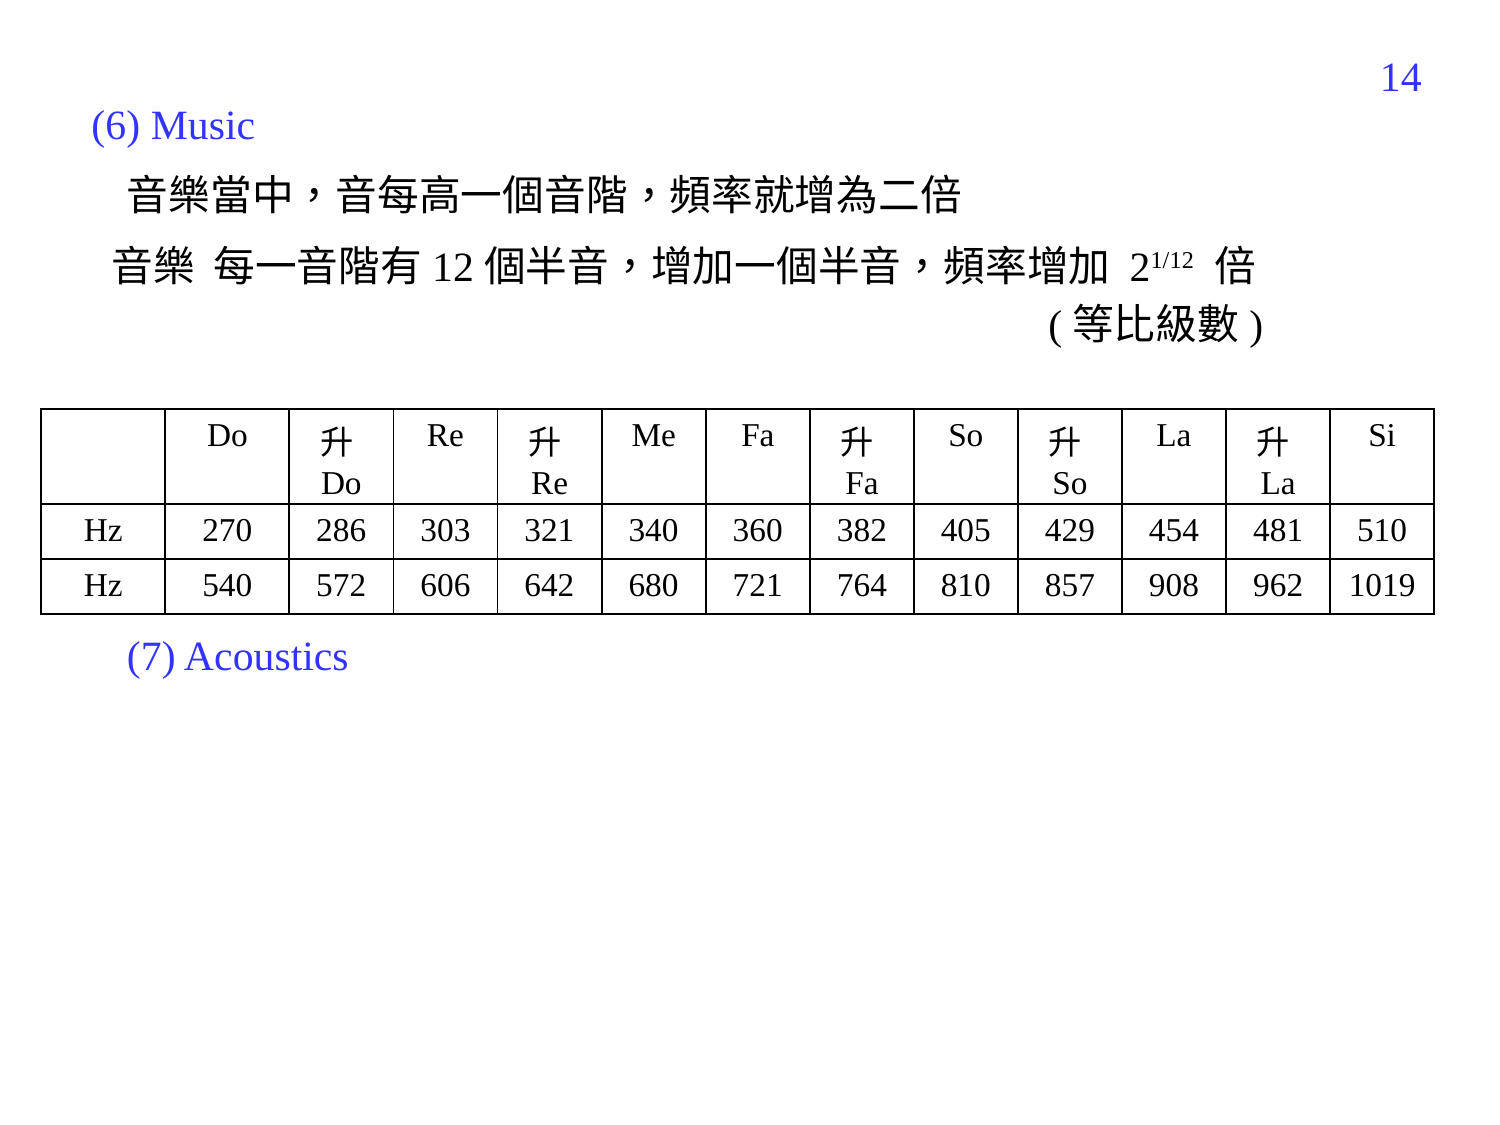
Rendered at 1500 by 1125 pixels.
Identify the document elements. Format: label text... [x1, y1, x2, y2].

table_header 升Do [290, 410, 393, 503]
table_header 升So [1019, 410, 1121, 503]
table_cell 382 [811, 505, 913, 558]
table_cell 454 [1123, 505, 1225, 558]
table_cell 572 [290, 560, 393, 613]
table_header 升La [1227, 410, 1329, 503]
text_box (6) Music [76, 90, 963, 155]
table_cell 721 [707, 560, 809, 613]
text_box 音樂當中，音每高一個音階，頻率就增為二倍 [112, 160, 1093, 226]
table_cell 340 [603, 505, 705, 558]
table_header Me [603, 410, 705, 503]
table_cell Hz [42, 505, 164, 558]
table_cell 764 [811, 560, 913, 613]
table_header 升Fa [811, 410, 913, 503]
table_header So [915, 410, 1017, 503]
table_cell 510 [1331, 505, 1433, 558]
table_header Fa [707, 410, 809, 503]
table_cell 360 [707, 505, 809, 558]
table_cell 303 [394, 505, 497, 558]
table_cell 680 [603, 560, 705, 613]
table_cell 810 [915, 560, 1017, 613]
table_cell 481 [1227, 505, 1329, 558]
table_cell 270 [166, 505, 288, 558]
table_cell 962 [1227, 560, 1329, 613]
table_cell 1019 [1331, 560, 1433, 613]
table_header Do [166, 410, 288, 503]
table_cell 405 [915, 505, 1017, 558]
table_cell 540 [166, 560, 288, 613]
table_header Si [1331, 410, 1433, 503]
table_cell 857 [1019, 560, 1121, 613]
table_cell 429 [1019, 505, 1121, 558]
table_header [42, 410, 164, 503]
text_box (等比級數) [1033, 290, 1341, 356]
table_header Re [394, 410, 497, 503]
table_cell 908 [1123, 560, 1225, 613]
slide_number 495 [1304, 42, 1437, 122]
table_cell 642 [498, 560, 601, 613]
text_box (7) Acoustics [112, 621, 999, 687]
table_cell 321 [498, 505, 601, 558]
table_header 升Re [498, 410, 601, 503]
text_box 音樂 每一音階有12個半音，增加一個半音，頻率增加 21/12 倍 [96, 231, 1290, 297]
table_cell 606 [394, 560, 497, 613]
table_cell Hz [42, 560, 164, 613]
table_cell 286 [290, 505, 393, 558]
table_header La [1123, 410, 1225, 503]
